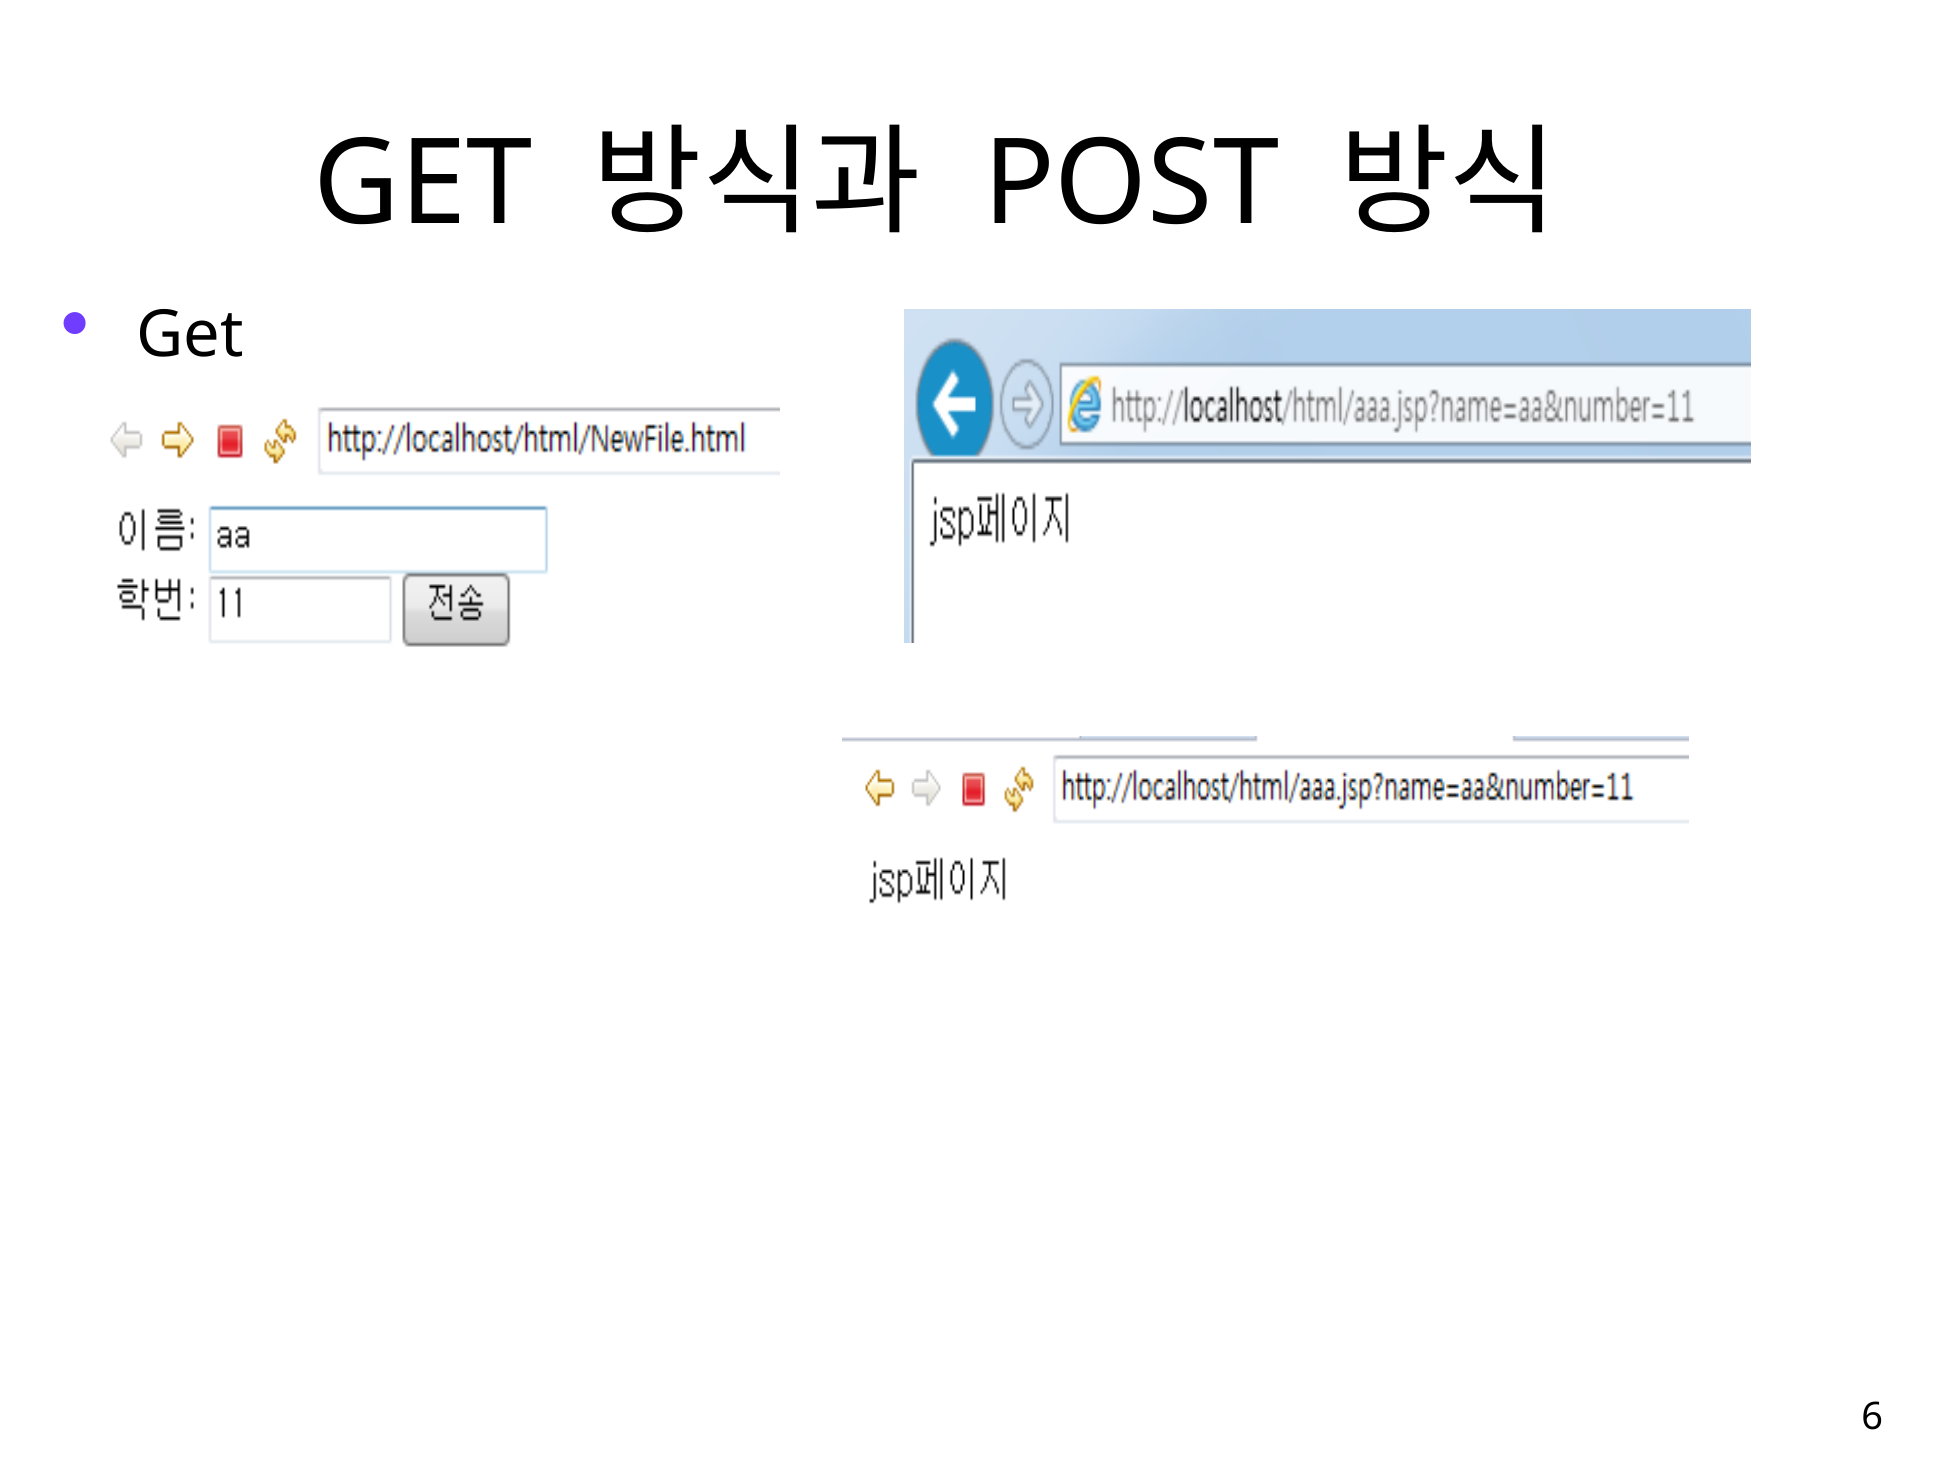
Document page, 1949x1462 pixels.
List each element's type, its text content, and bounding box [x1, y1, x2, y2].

picture [106, 403, 781, 708]
list Get [48, 284, 1897, 1343]
title GET 방식과 POST 방식 [156, 92, 1749, 255]
picture [904, 309, 1751, 644]
picture [841, 735, 1689, 962]
slide_number 6 [1496, 1372, 1899, 1462]
